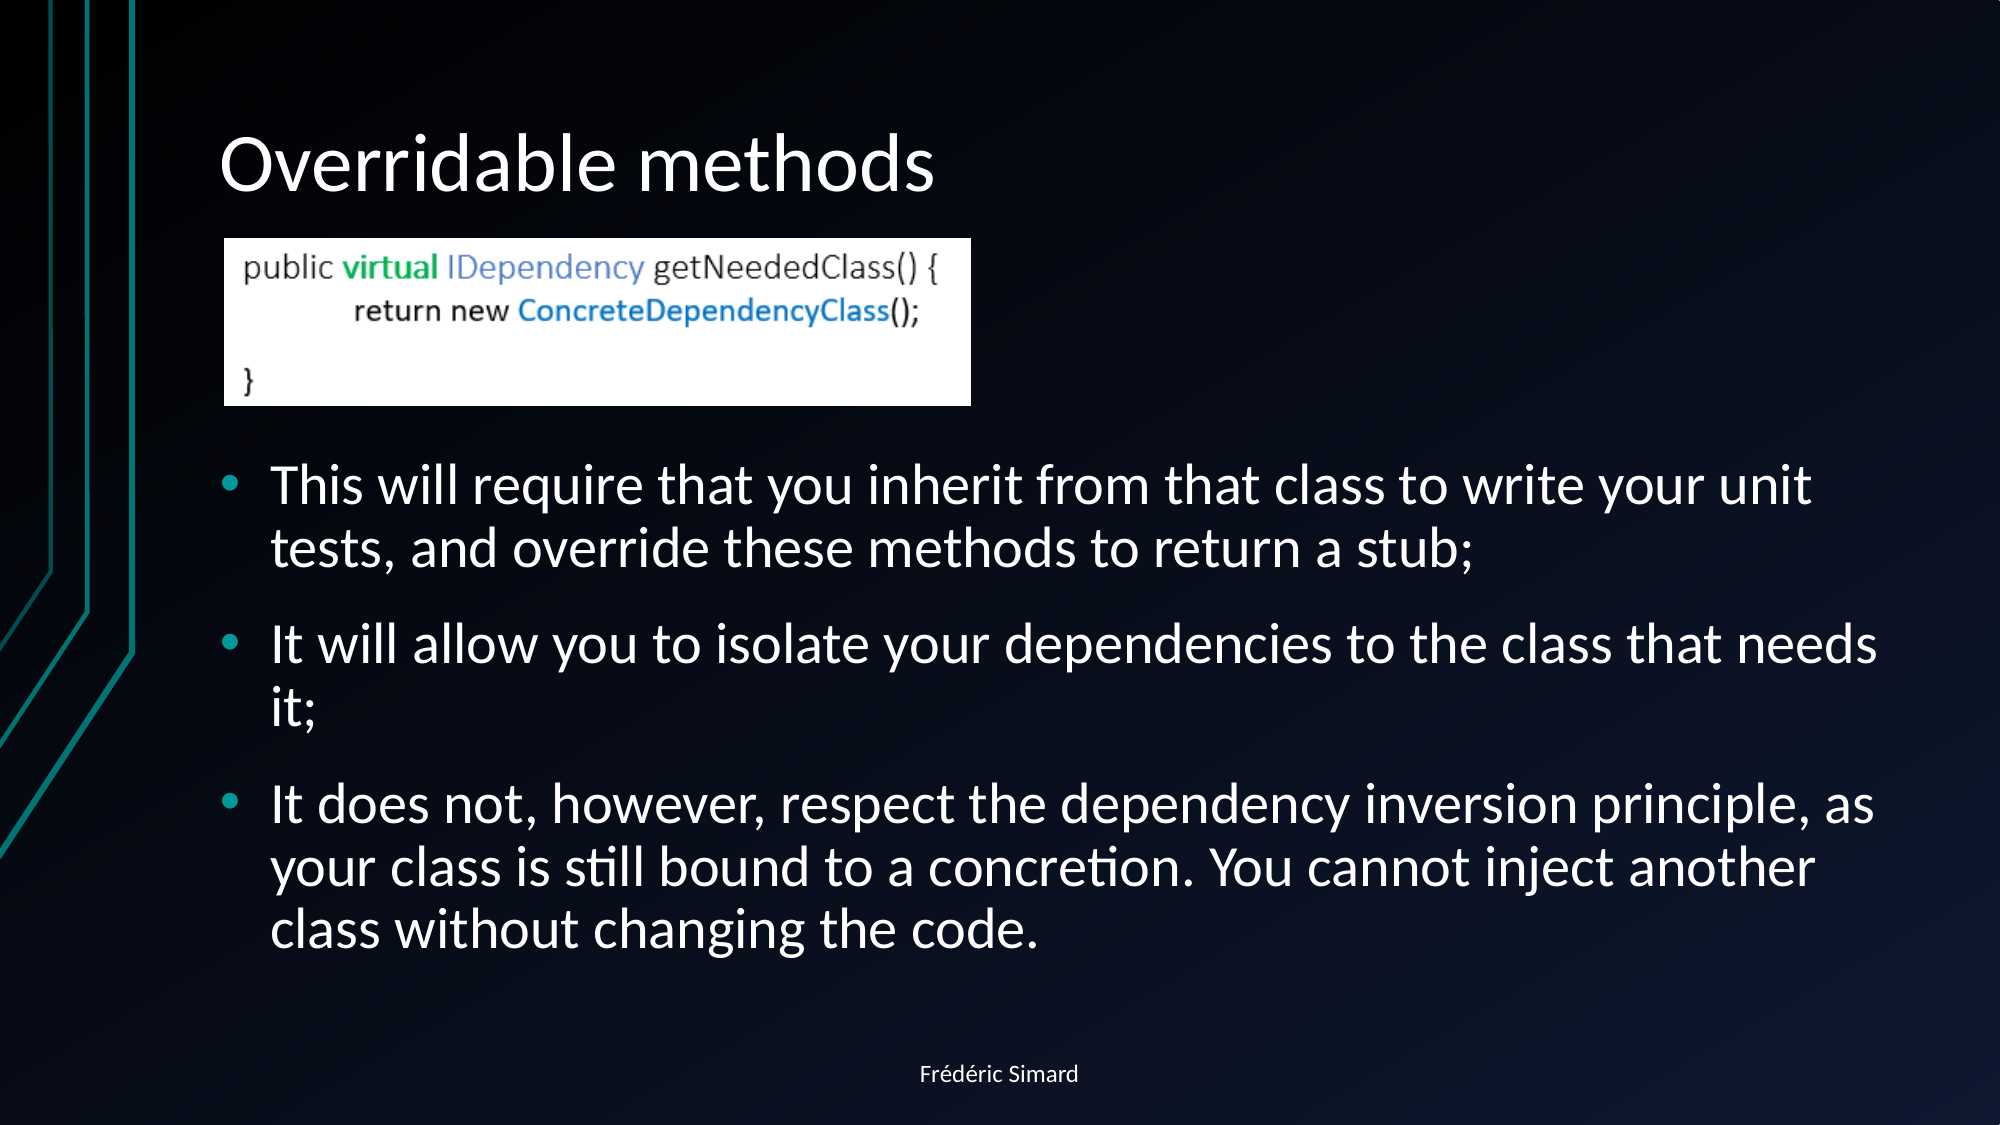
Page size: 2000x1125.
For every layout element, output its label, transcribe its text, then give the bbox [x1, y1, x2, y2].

footer Frédéric Simard [566, 1042, 1433, 1103]
list This will require that you inherit from that class to write your unit tests, and override these methods to return a stub; It will allow you to isolate your dependencies to the class that needs it; It does not, however, respect the dependency inversion principle, as your class is still bound to a concretion. You cannot inject another class without changing the code. [199, 444, 1900, 1012]
picture [224, 238, 971, 407]
title Overridable methods [199, 45, 1900, 220]
